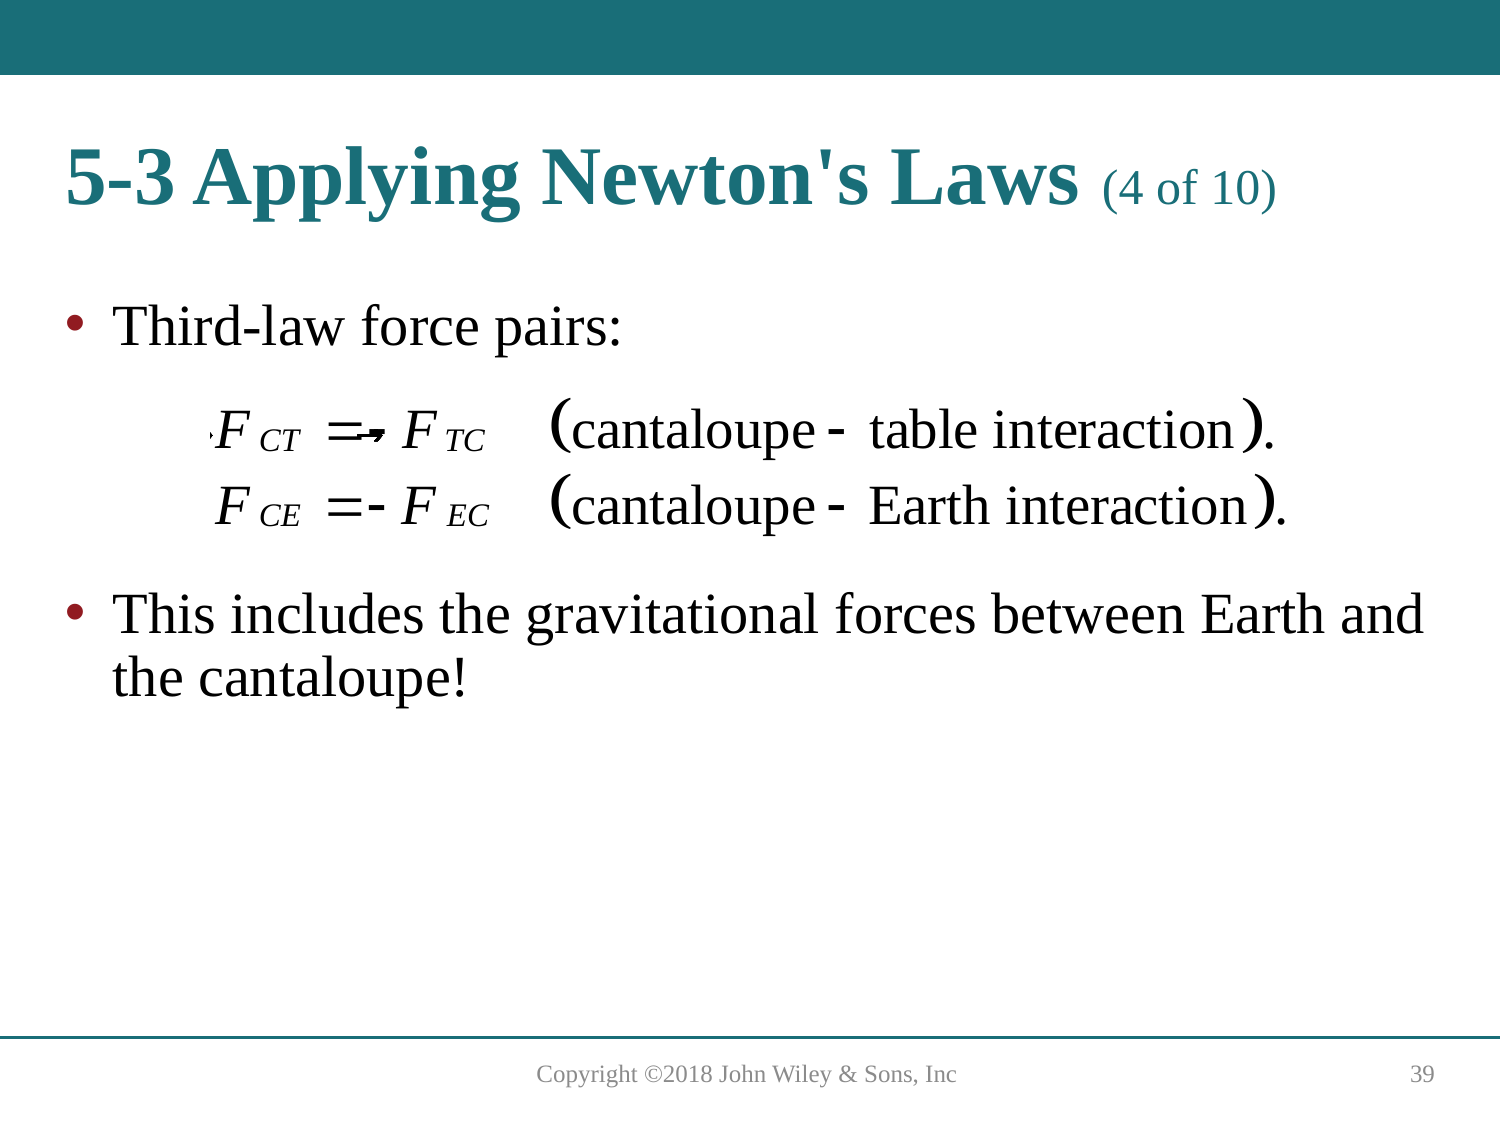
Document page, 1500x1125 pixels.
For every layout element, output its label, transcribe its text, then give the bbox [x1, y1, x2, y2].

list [210, 389, 1290, 549]
list This includes the gravitational forces between Earth and the cantaloupe! [50, 576, 1450, 714]
slide_number 39 [1059, 1042, 1450, 1103]
footer Copyright ©2018 John Wiley & Sons, Inc [496, 1042, 1004, 1103]
list Third-law force pairs: [50, 287, 688, 363]
title 5-3 Applying Newton's Laws (4 of 10) [50, 125, 1450, 238]
